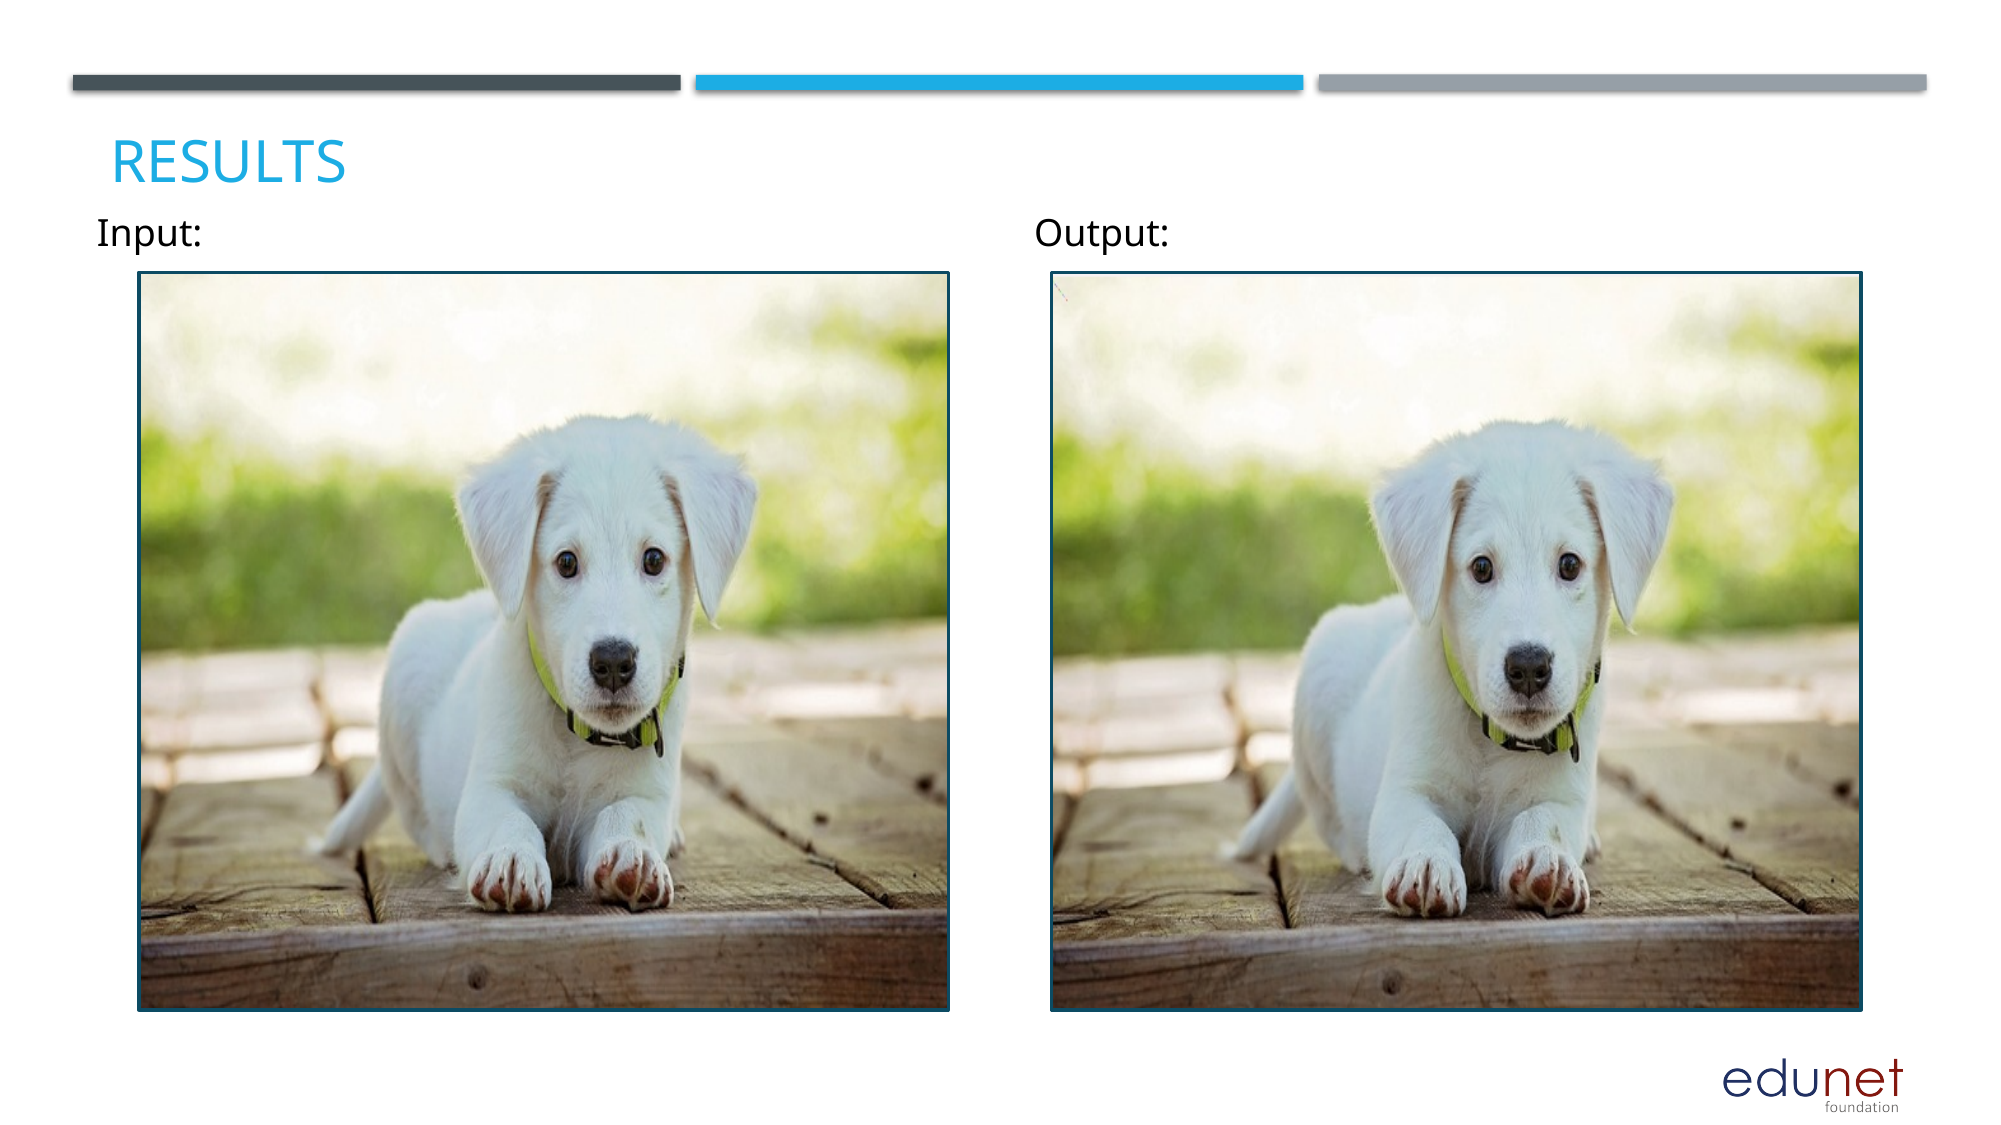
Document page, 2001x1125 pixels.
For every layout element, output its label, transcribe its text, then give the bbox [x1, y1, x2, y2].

text_box Output: [1019, 202, 1889, 307]
text_box Input: [82, 202, 970, 307]
text_box [137, 271, 950, 1012]
title Results [95, 115, 1905, 203]
picture [1719, 1056, 1905, 1116]
text_box [1050, 271, 1863, 1012]
